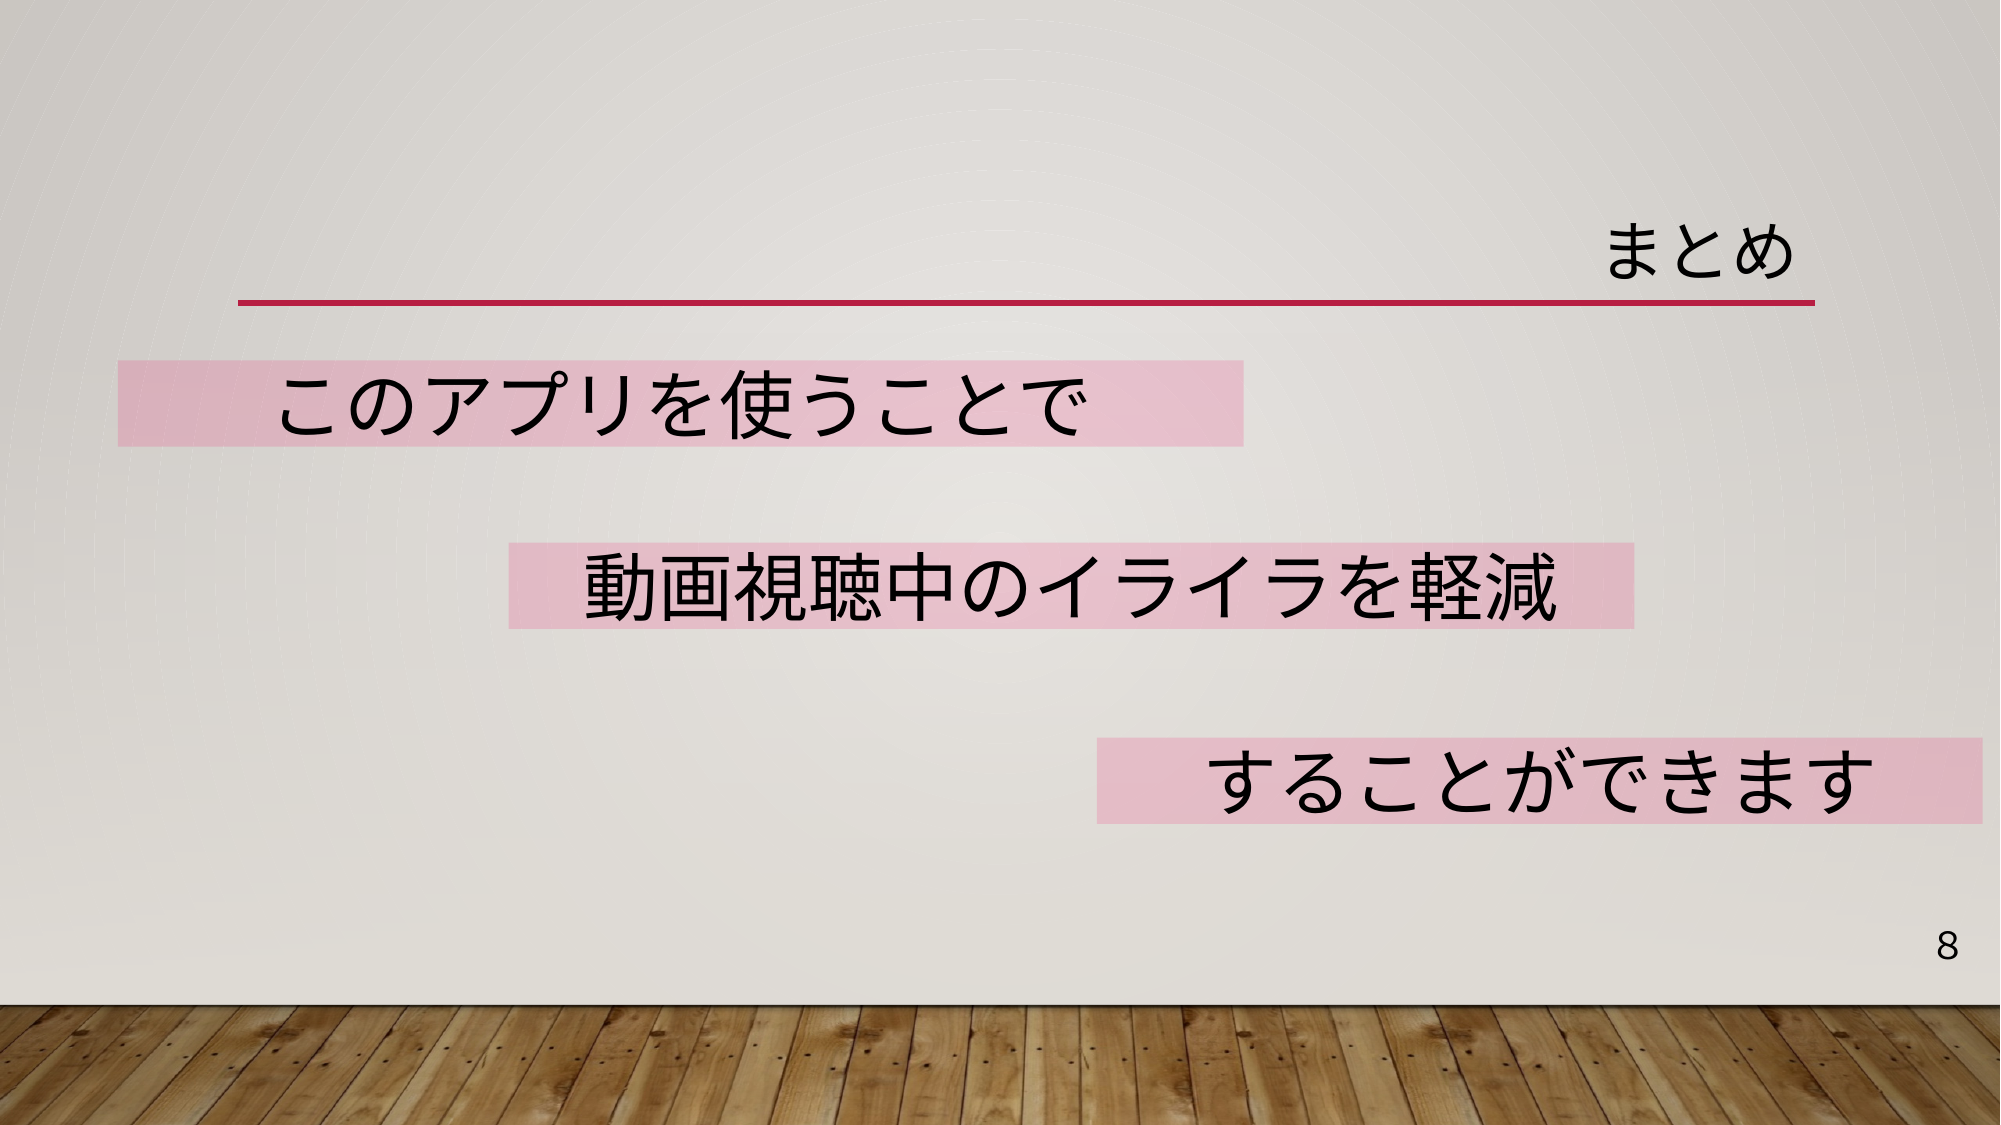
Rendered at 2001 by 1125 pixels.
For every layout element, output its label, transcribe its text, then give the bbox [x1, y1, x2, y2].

text_box このアプリを使うことで [117, 359, 1245, 448]
text_box することができます [1096, 736, 1984, 825]
text_box ８ [1914, 914, 1982, 975]
title まとめ [238, 210, 1814, 305]
text_box 動画視聴中のイライラを軽減 [507, 541, 1636, 630]
picture [0, 1005, 2000, 1125]
